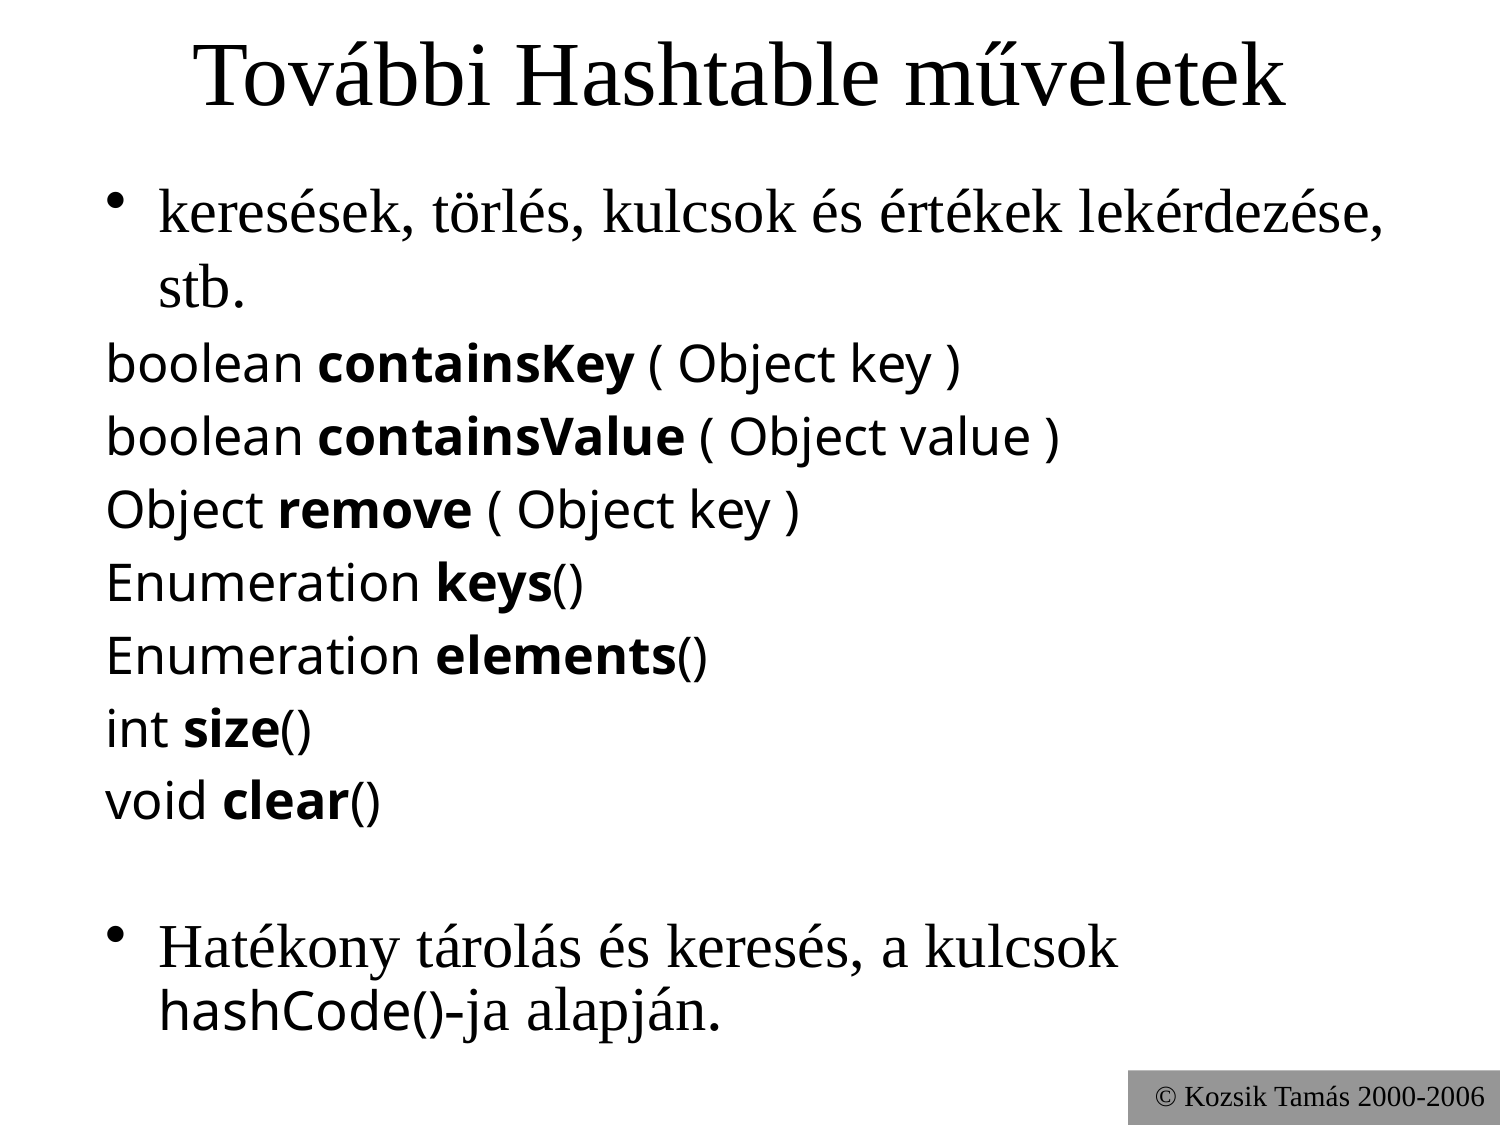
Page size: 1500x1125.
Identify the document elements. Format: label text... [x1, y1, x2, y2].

title További Hashtable műveletek [99, 0, 1381, 163]
list keresések, törlés, kulcsok és értékek lekérdezése, stb. boolean containsKey ( Object key ) boolean containsValue ( Object value ) Object remove ( Object key ) Enumeration keys() Enumeration elements() int size() void clear() Hatékony tárolás és keresés, a kulcsok hashCode()-ja alapján. [87, 170, 1434, 1125]
